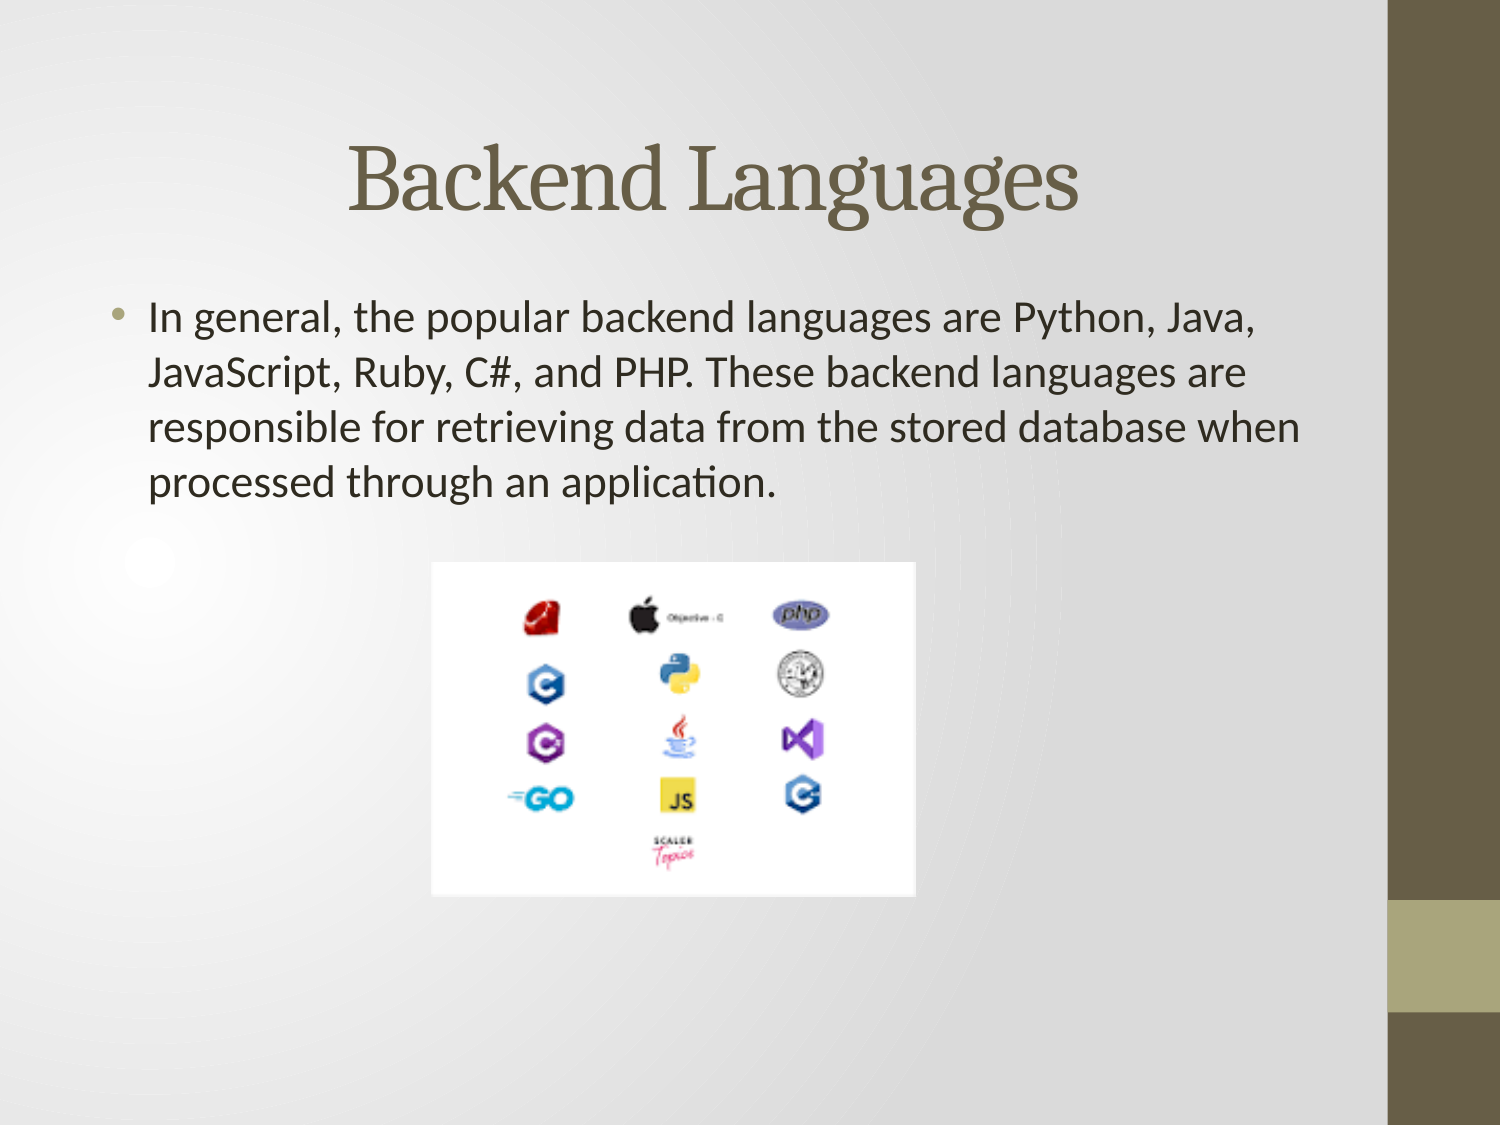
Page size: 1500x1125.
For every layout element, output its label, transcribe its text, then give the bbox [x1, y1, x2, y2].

picture [430, 561, 916, 897]
title Backend Languages [88, 78, 1339, 266]
list In general, the popular backend languages are Python, Java, JavaScript, Ruby, C#, and PHP. These backend languages are responsible for retrieving data from the stored database when processed through an application. [76, 278, 1327, 1067]
